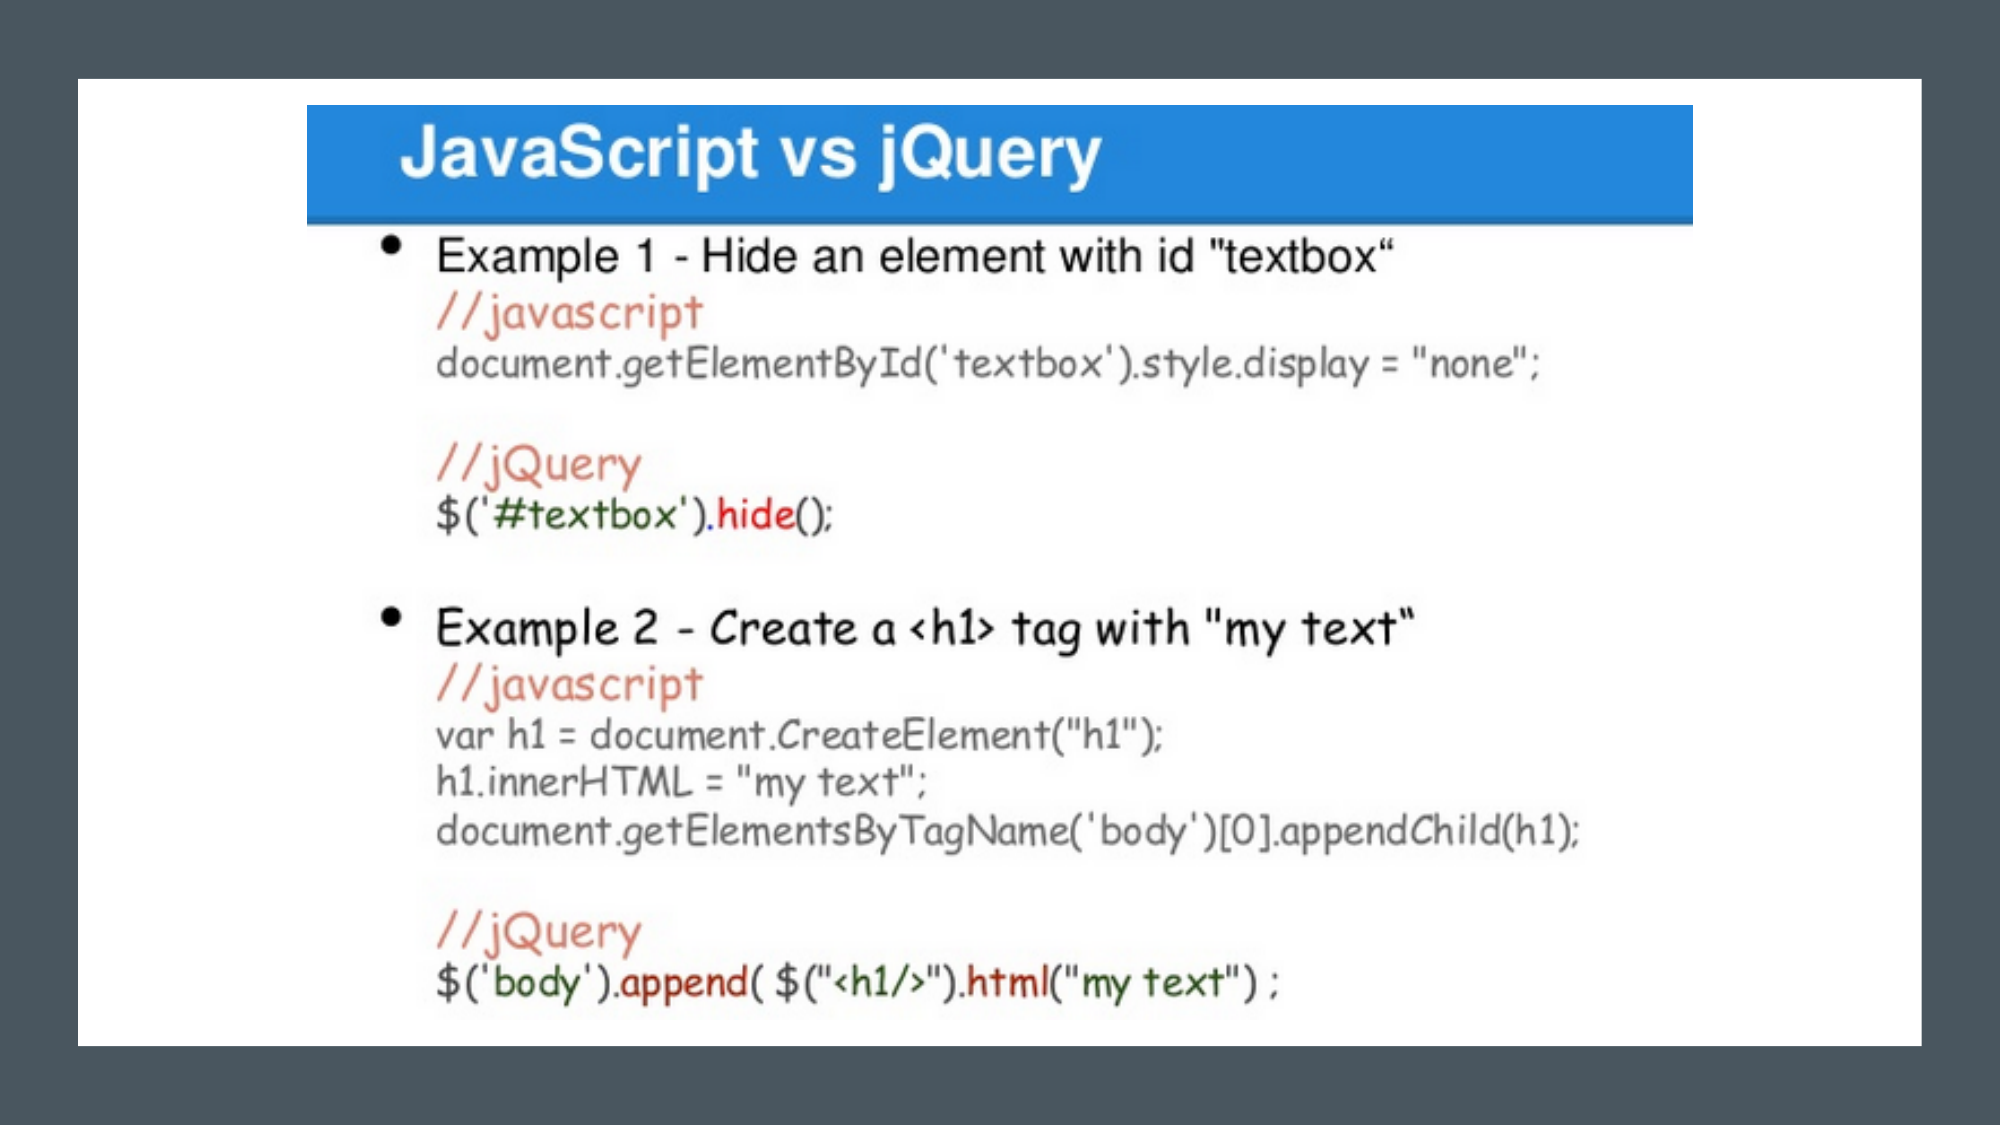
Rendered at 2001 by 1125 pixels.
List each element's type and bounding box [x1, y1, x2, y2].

text_box [0, 0, 2000, 1125]
text_box [77, 78, 1923, 1047]
picture [307, 105, 1693, 1020]
